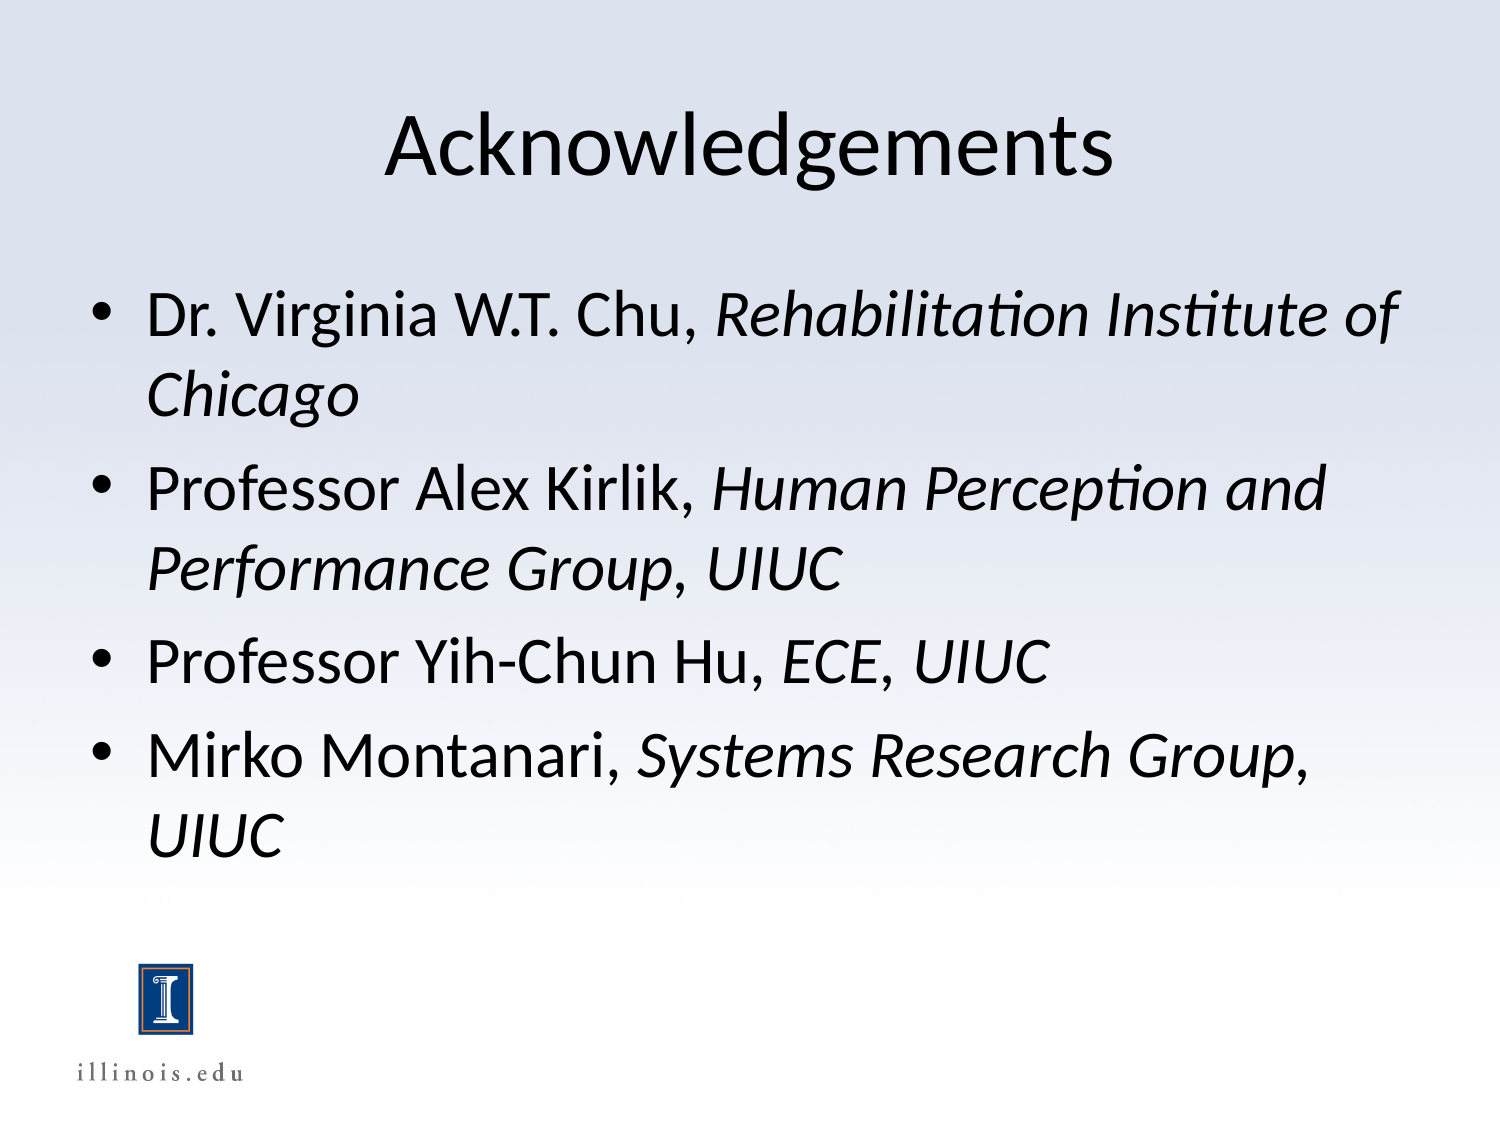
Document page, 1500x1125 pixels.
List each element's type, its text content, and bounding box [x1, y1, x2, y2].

picture [0, 0, 1500, 1125]
list Dr. Virginia W.T. Chu, Rehabilitation Institute of Chicago Professor Alex Kirlik, Human Perception and Performance Group, UIUC Professor Yih-Chun Hu, ECE, UIUC Mirko Montanari, Systems Research Group, UIUC [75, 262, 1425, 950]
title Acknowledgements [75, 45, 1425, 233]
